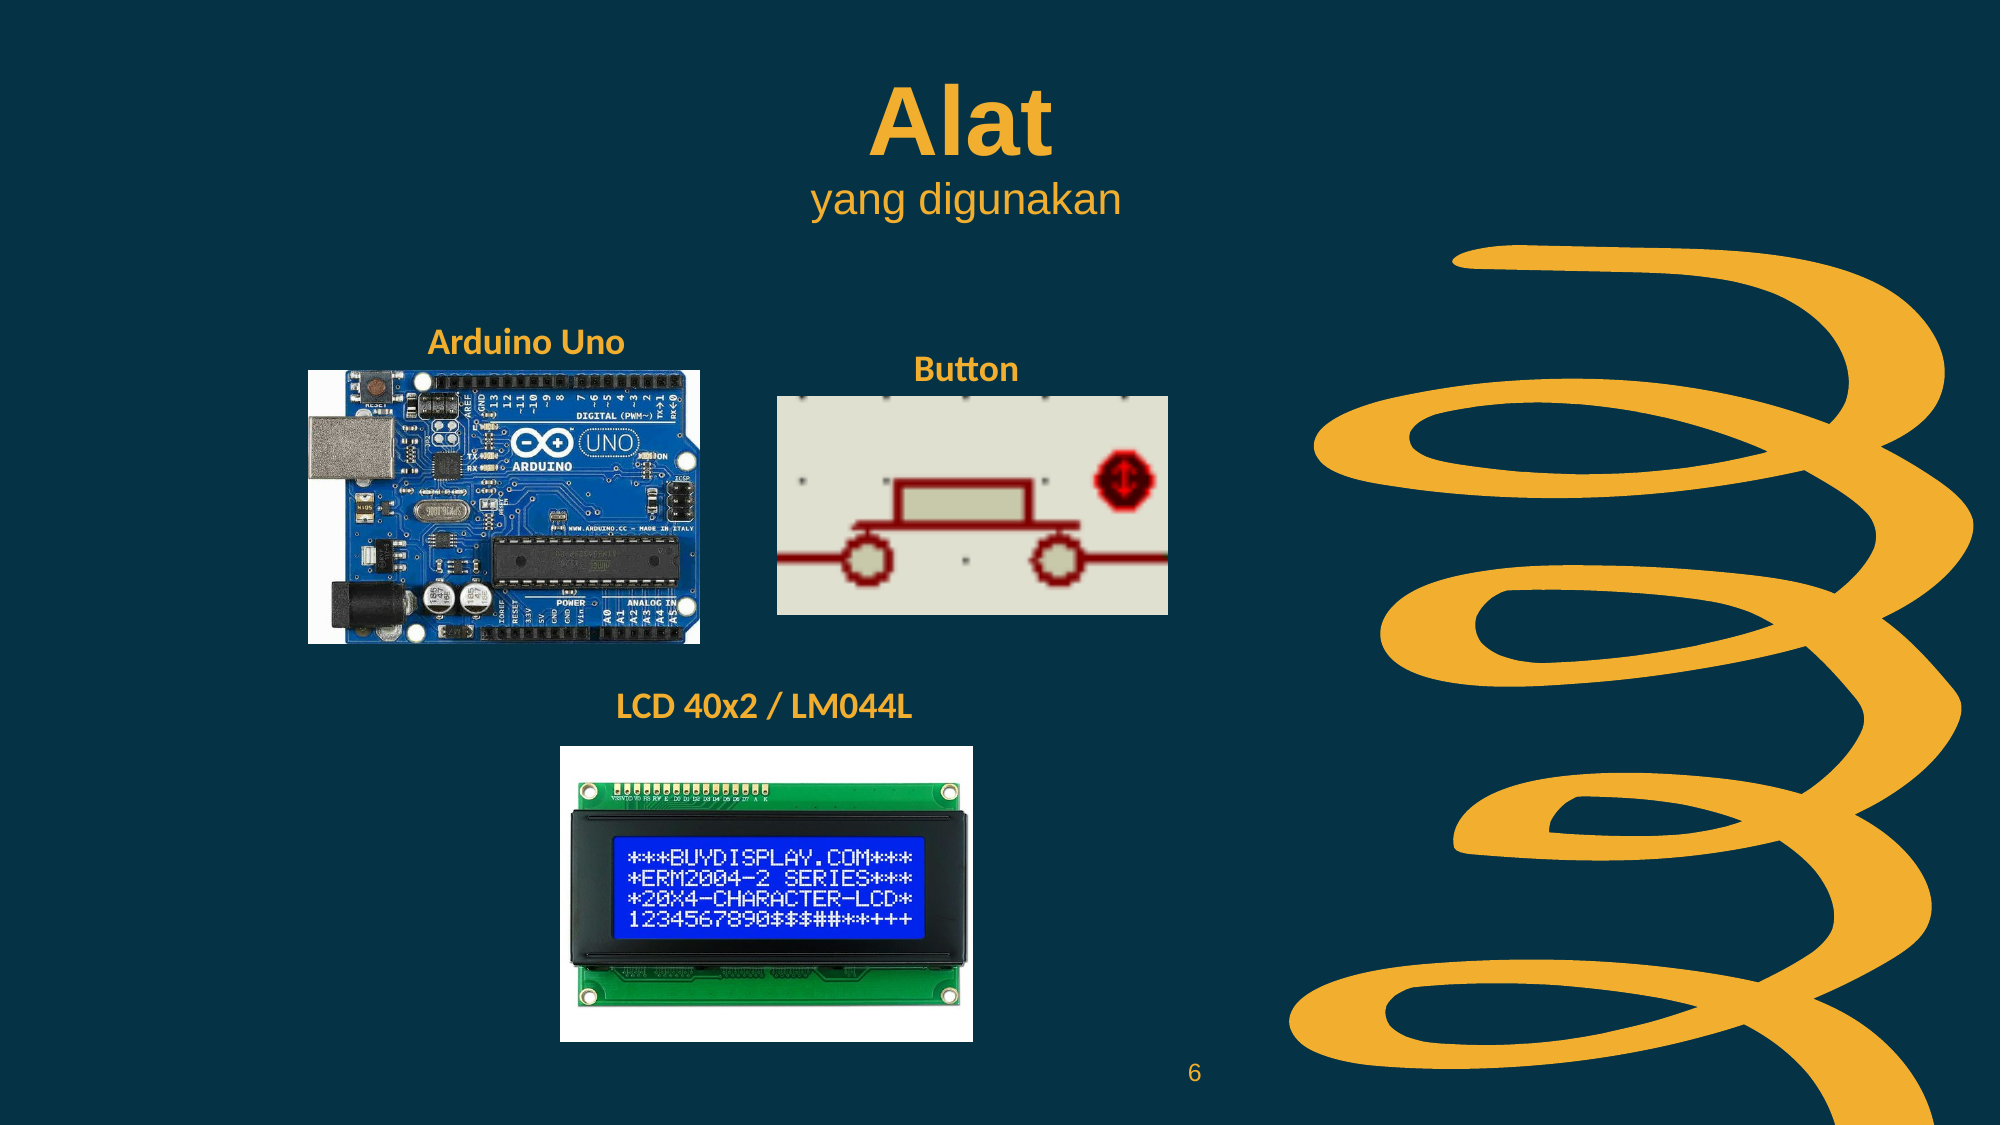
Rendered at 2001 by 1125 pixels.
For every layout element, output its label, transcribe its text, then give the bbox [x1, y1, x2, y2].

text_box LCD 40x2 / LM044L [601, 673, 954, 734]
title Alat yang digunakan [325, 61, 1620, 233]
picture [309, 371, 699, 643]
text_box Arduino Uno [412, 309, 663, 368]
picture [778, 397, 1167, 614]
text_box Button [898, 336, 1149, 395]
slide_number ‹#› [1023, 1041, 1217, 1102]
picture [561, 747, 972, 1041]
